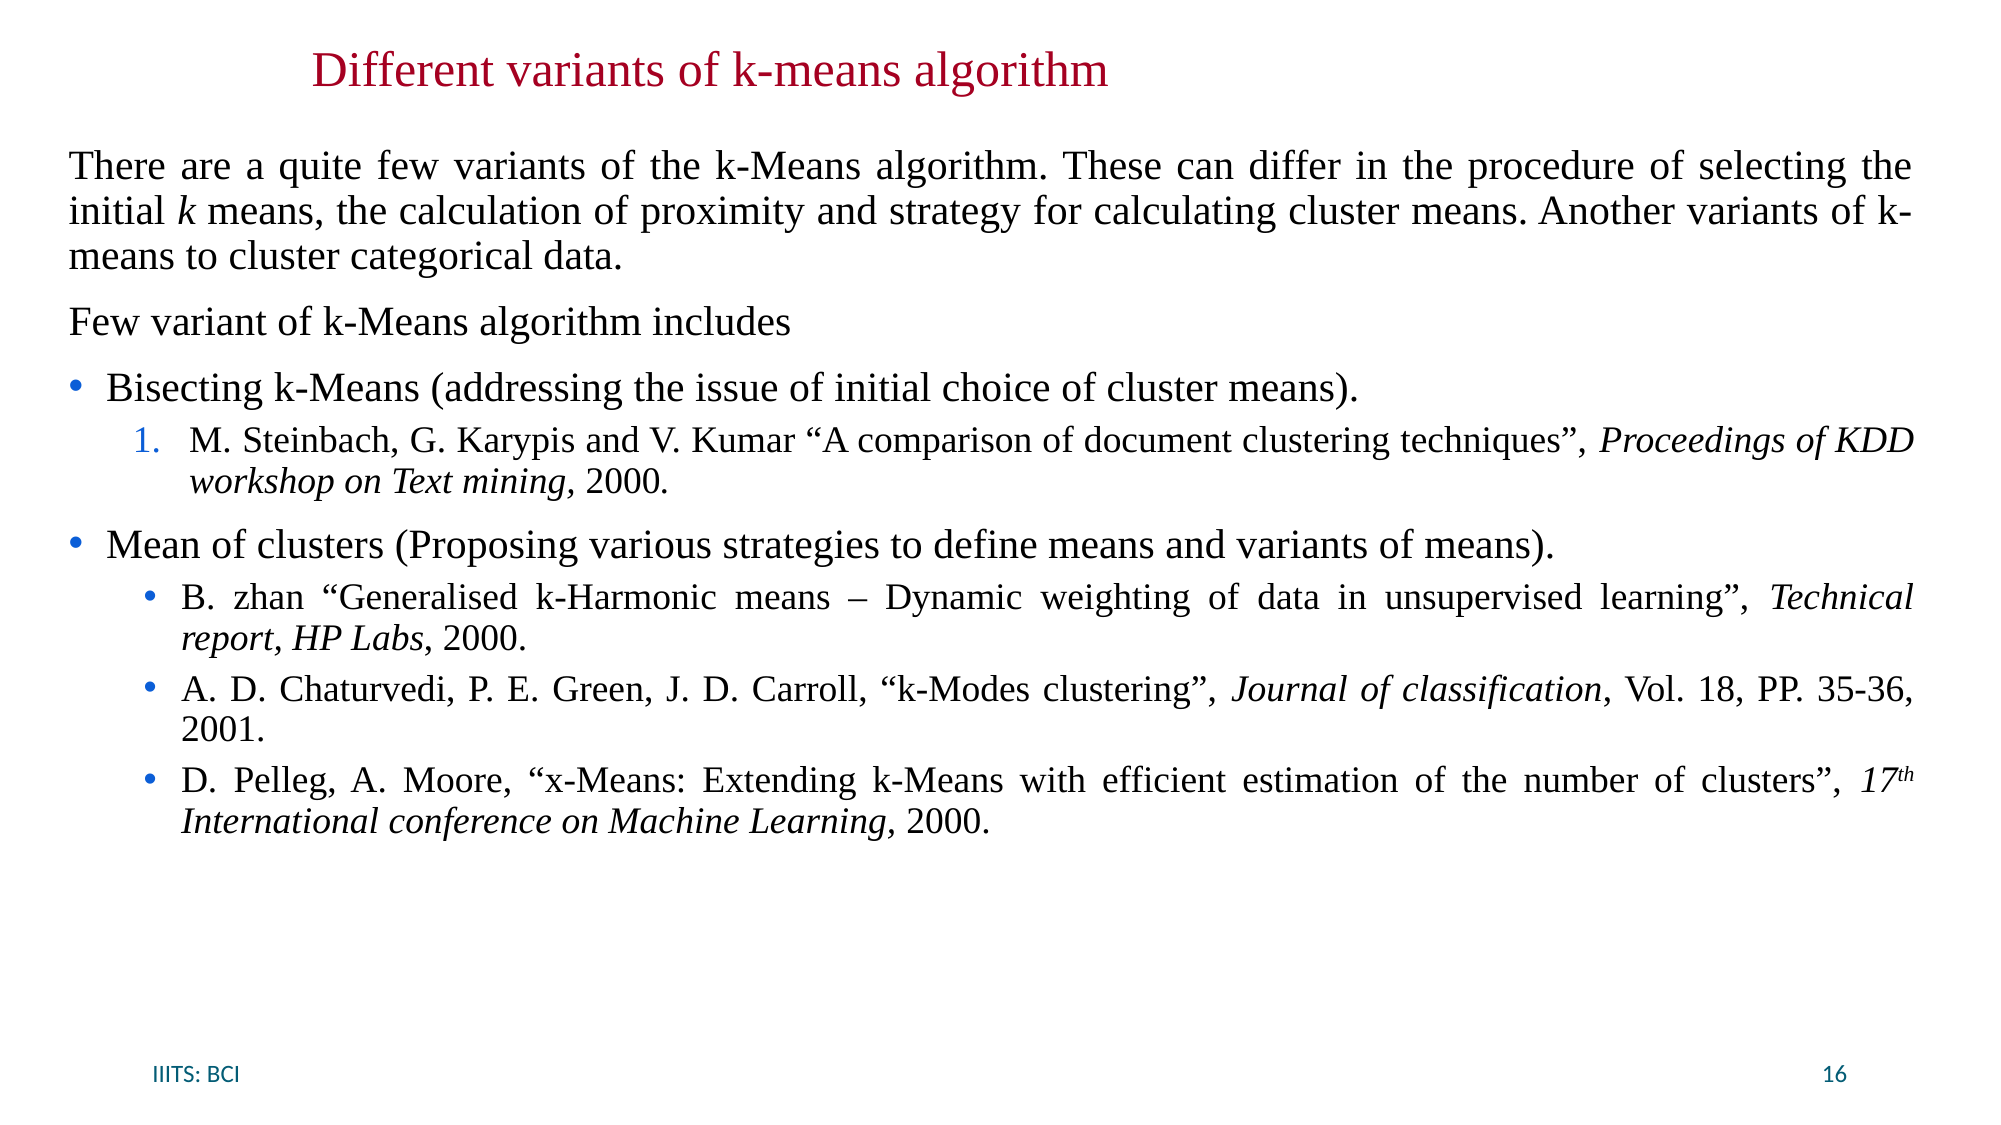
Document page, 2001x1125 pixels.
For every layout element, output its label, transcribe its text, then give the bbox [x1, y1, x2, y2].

slide_number 16 [1412, 1042, 1863, 1103]
slide_number IIITS: BCI [137, 1042, 588, 1103]
title Different variants of k-means algorithm [296, 20, 1679, 120]
list There are a quite few variants of the k-Means algorithm. These can differ in the procedure of selecting the initial k means, the calculation of proximity and strategy for calculating cluster means. Another variants of k-means to cluster categorical data. Few variant of k-Means algorithm includes Bisecting k-Means (addressing the issue of initial choice of cluster means). M. Steinbach, G. Karypis and V. Kumar “A comparison of document clustering techniques”, Proceedings of KDD workshop on Text mining, 2000. Mean of clusters (Proposing various strategies to define means and variants of means). B. zhan “Generalised k-Harmonic means – Dynamic weighting of data in unsupervised learning”, Technical report, HP Labs, 2000. A. D. Chaturvedi, P. E. Green, J. D. Carroll, “k-Modes clustering”, Journal of classification, Vol. 18, PP. 35-36, 2001. D. Pelleg, A. Moore, “x-Means: Extending k-Means with efficient estimation of the number of clusters”, 17th International conference on Machine Learning, 2000. [53, 135, 1930, 1008]
